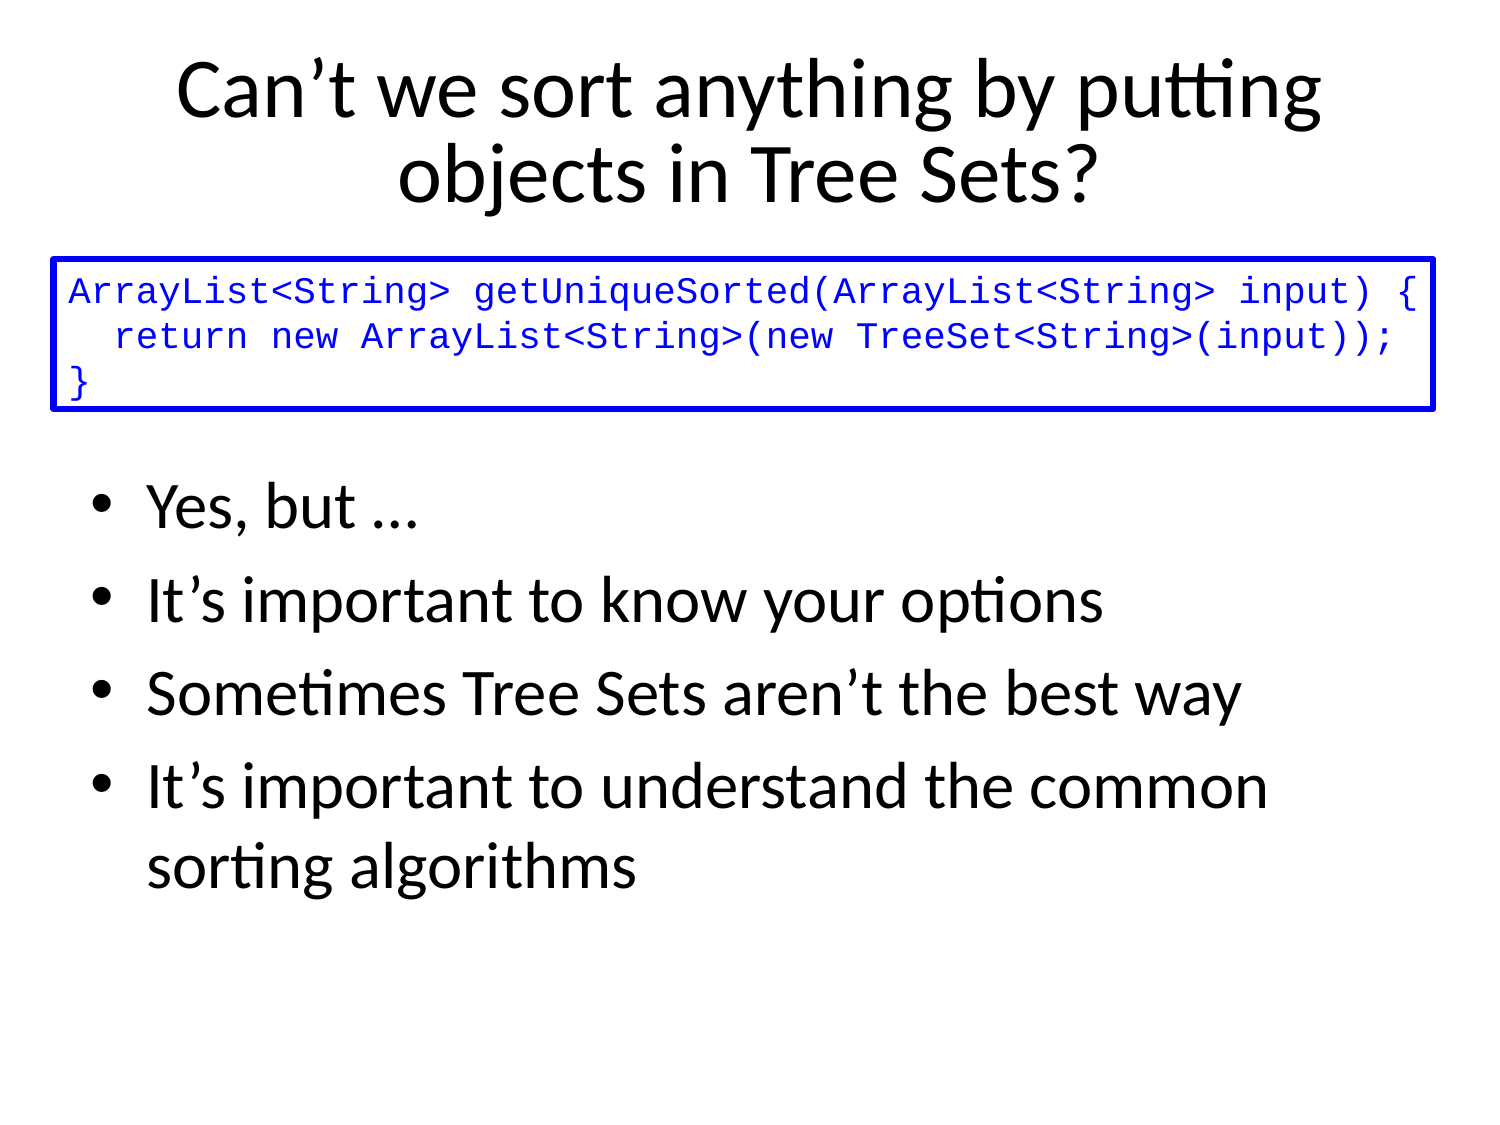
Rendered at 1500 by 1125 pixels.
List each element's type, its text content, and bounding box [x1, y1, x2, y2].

list Yes, but … It’s important to know your options Sometimes Tree Sets aren’t the best way It’s important to understand the common sorting algorithms [75, 454, 1425, 1125]
title Can’t we sort anything by putting objects in Tree Sets? [75, 45, 1425, 233]
text_box ArrayList<String> getUniqueSorted(ArrayList<String> input) { return new ArrayList<String>(new TreeSet<String>(input)); } [53, 259, 1434, 409]
